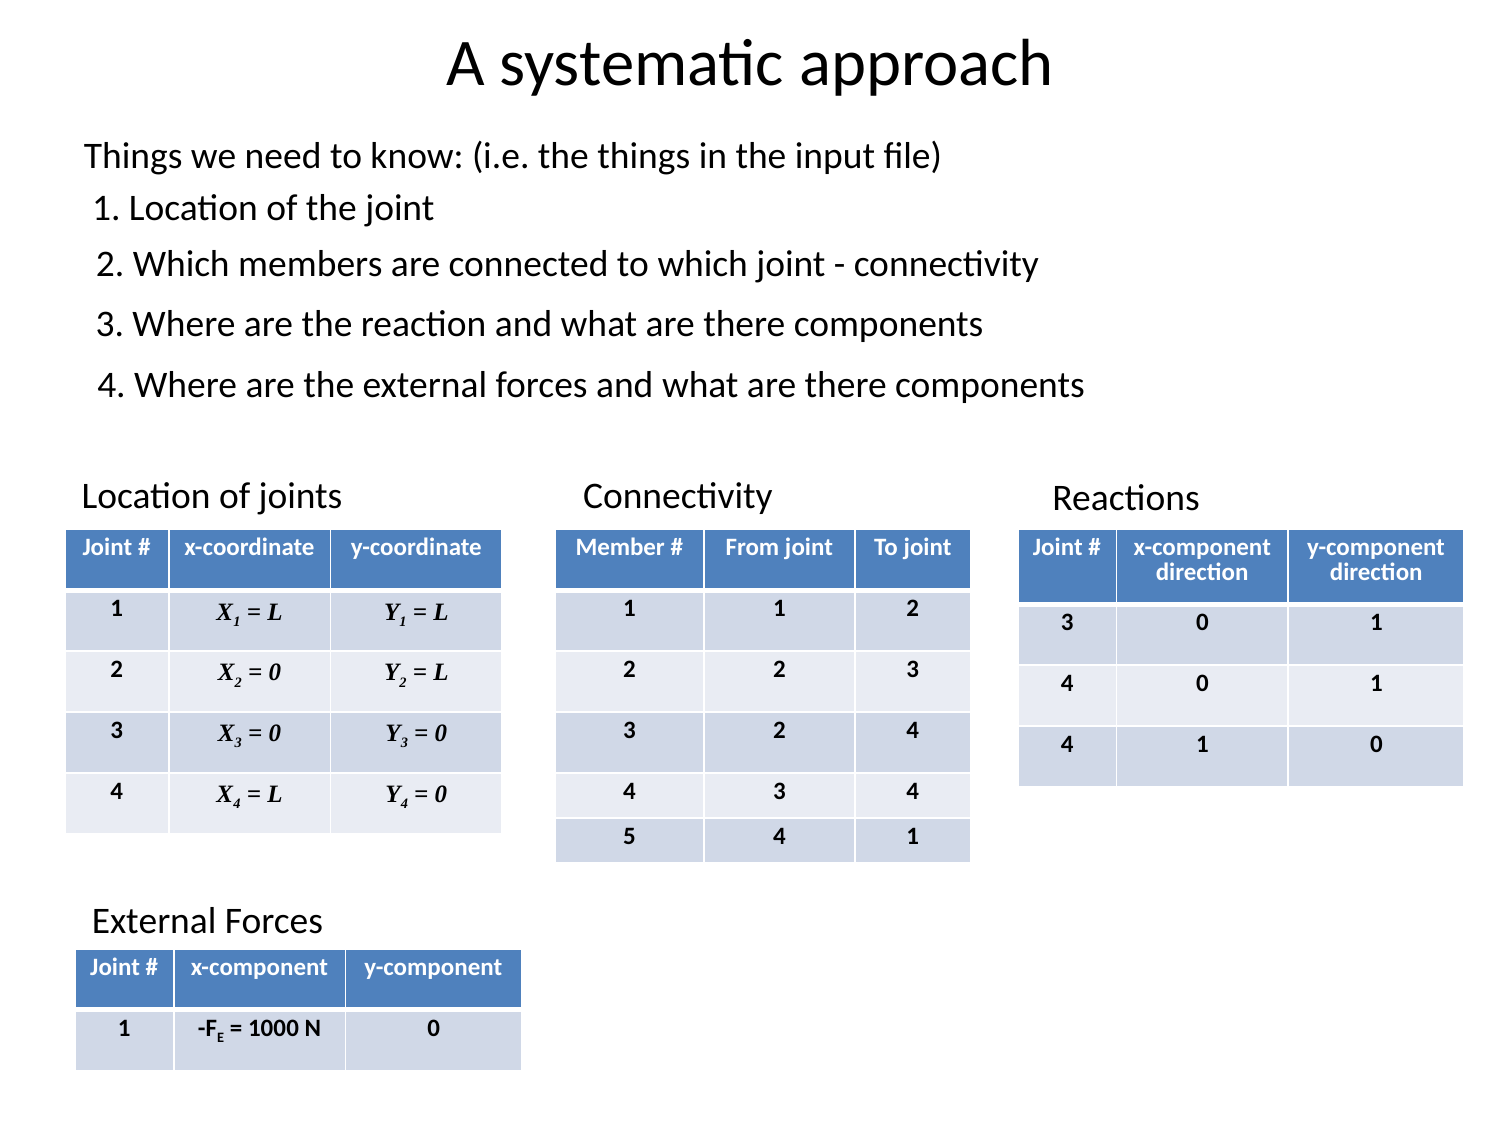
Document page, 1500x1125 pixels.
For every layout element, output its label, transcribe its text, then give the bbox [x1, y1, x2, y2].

table_cell 1 [1117, 727, 1287, 786]
table_cell Y2 = L [331, 652, 501, 711]
table_cell 1 [856, 819, 970, 862]
table_cell Y1 = L [331, 593, 501, 650]
table_cell 1 [556, 593, 703, 650]
table_header y-coordinate [331, 530, 501, 588]
table_header x-component [175, 950, 345, 1007]
table_cell 3 [556, 713, 703, 772]
table_cell 4 [705, 819, 854, 862]
table_header From joint [705, 530, 854, 588]
table_cell 2 [856, 593, 970, 650]
table_cell 2 [556, 652, 703, 711]
table_cell 1 [705, 593, 854, 650]
table_header y-component direction [1289, 530, 1463, 602]
table_cell 4 [1019, 727, 1116, 786]
table_cell 5 [556, 819, 703, 862]
table_cell -FE = 1000 N [175, 1012, 345, 1070]
table_cell 3 [1019, 607, 1116, 664]
text_box 3. Where are the reaction and what are there components [80, 291, 1000, 352]
table_cell X3 = 0 [170, 713, 330, 772]
table_cell 3 [705, 774, 854, 817]
table_cell 1 [1289, 666, 1463, 725]
table_cell 3 [66, 713, 168, 772]
table_header y-component [346, 950, 521, 1007]
table_cell 1 [76, 1012, 173, 1070]
text_box Things we need to know: (i.e. the things in the input file) [69, 123, 958, 184]
table_cell X2 = 0 [170, 652, 330, 711]
title A systematic approach [75, 2, 1425, 116]
table_cell 4 [66, 774, 168, 833]
table_header x-component direction [1117, 530, 1287, 602]
table_cell 1 [66, 593, 168, 650]
table_cell 4 [856, 713, 970, 772]
text_box 1. Location of the joint [77, 175, 450, 236]
table_cell 3 [856, 652, 970, 711]
text_box Reactions [1037, 465, 1216, 526]
table_header Joint # [66, 530, 168, 588]
table_cell X1 = L [170, 593, 330, 650]
table_cell 1 [1289, 607, 1463, 664]
table_header Member # [556, 530, 703, 588]
table_header x-coordinate [170, 530, 330, 588]
text_box Connectivity [568, 463, 788, 524]
text_box External Forces [77, 888, 339, 948]
table_cell 0 [1289, 727, 1463, 786]
table_header Joint # [1019, 530, 1116, 602]
table_cell Y4 = 0 [331, 774, 501, 833]
table_cell 0 [346, 1012, 521, 1070]
table_cell 2 [66, 652, 168, 711]
table_cell Y3 = 0 [331, 713, 501, 772]
table_header Joint # [76, 950, 173, 1007]
table_cell X4 = L [170, 774, 330, 833]
text_box 4. Where are the external forces and what are there components [82, 352, 1102, 413]
table_cell 2 [705, 713, 854, 772]
text_box Location of joints [66, 463, 358, 524]
table_cell 0 [1117, 666, 1287, 725]
table_cell 4 [556, 774, 703, 817]
table_cell 4 [856, 774, 970, 817]
table_header To joint [856, 530, 970, 588]
table_cell 4 [1019, 666, 1116, 725]
table_cell 2 [705, 652, 854, 711]
table_cell 0 [1117, 607, 1287, 664]
text_box 2. Which members are connected to which joint - connectivity [81, 231, 1055, 291]
